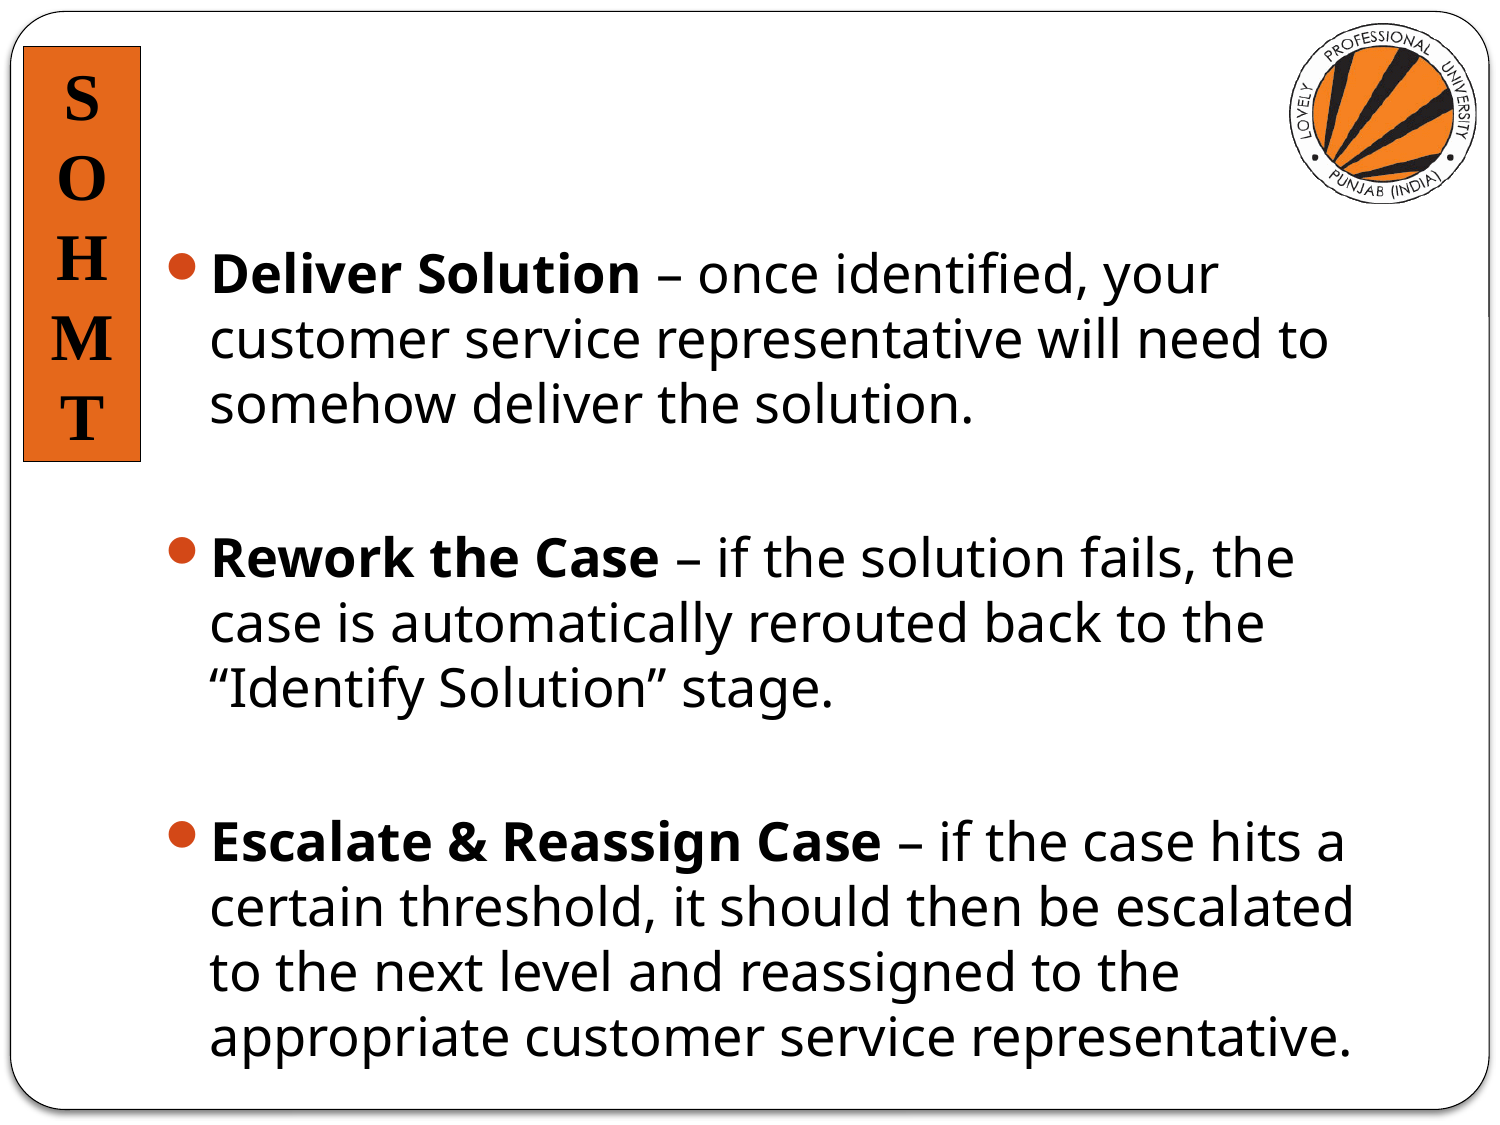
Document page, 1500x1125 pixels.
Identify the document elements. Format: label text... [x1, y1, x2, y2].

picture [1289, 23, 1477, 204]
list Deliver Solution – once identified, your customer service representative will need to somehow deliver the solution. Rework the Case – if the solution fails, the case is automatically rerouted back to the “Identify Solution” stage. Escalate & Reassign Case – if the case hits a certain threshold, it should then be escalated to the next level and reassigned to the appropriate customer service representative. [150, 78, 1425, 988]
